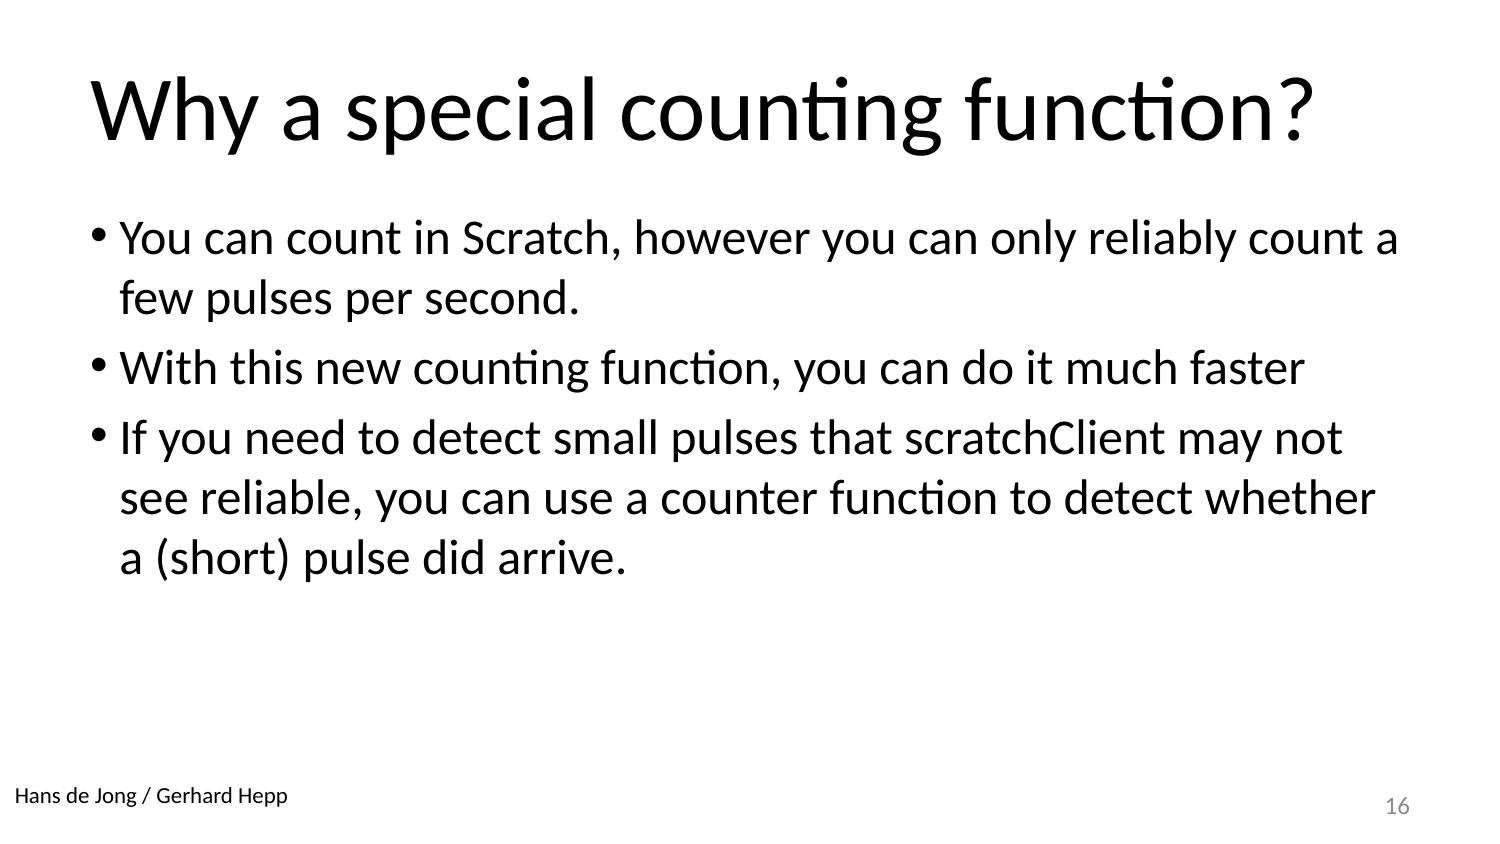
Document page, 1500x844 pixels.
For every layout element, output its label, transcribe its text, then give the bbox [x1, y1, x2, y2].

slide_number 16 [1340, 782, 1425, 827]
title Why a special counting function? [75, 33, 1425, 175]
list You can count in Scratch, however you can only reliably count a few pulses per second. With this new counting function, you can do it much faster If you need to detect small pulses that scratchClient may not see reliable, you can use a counter function to detect whether a (short) pulse did arrive. [75, 196, 1425, 754]
